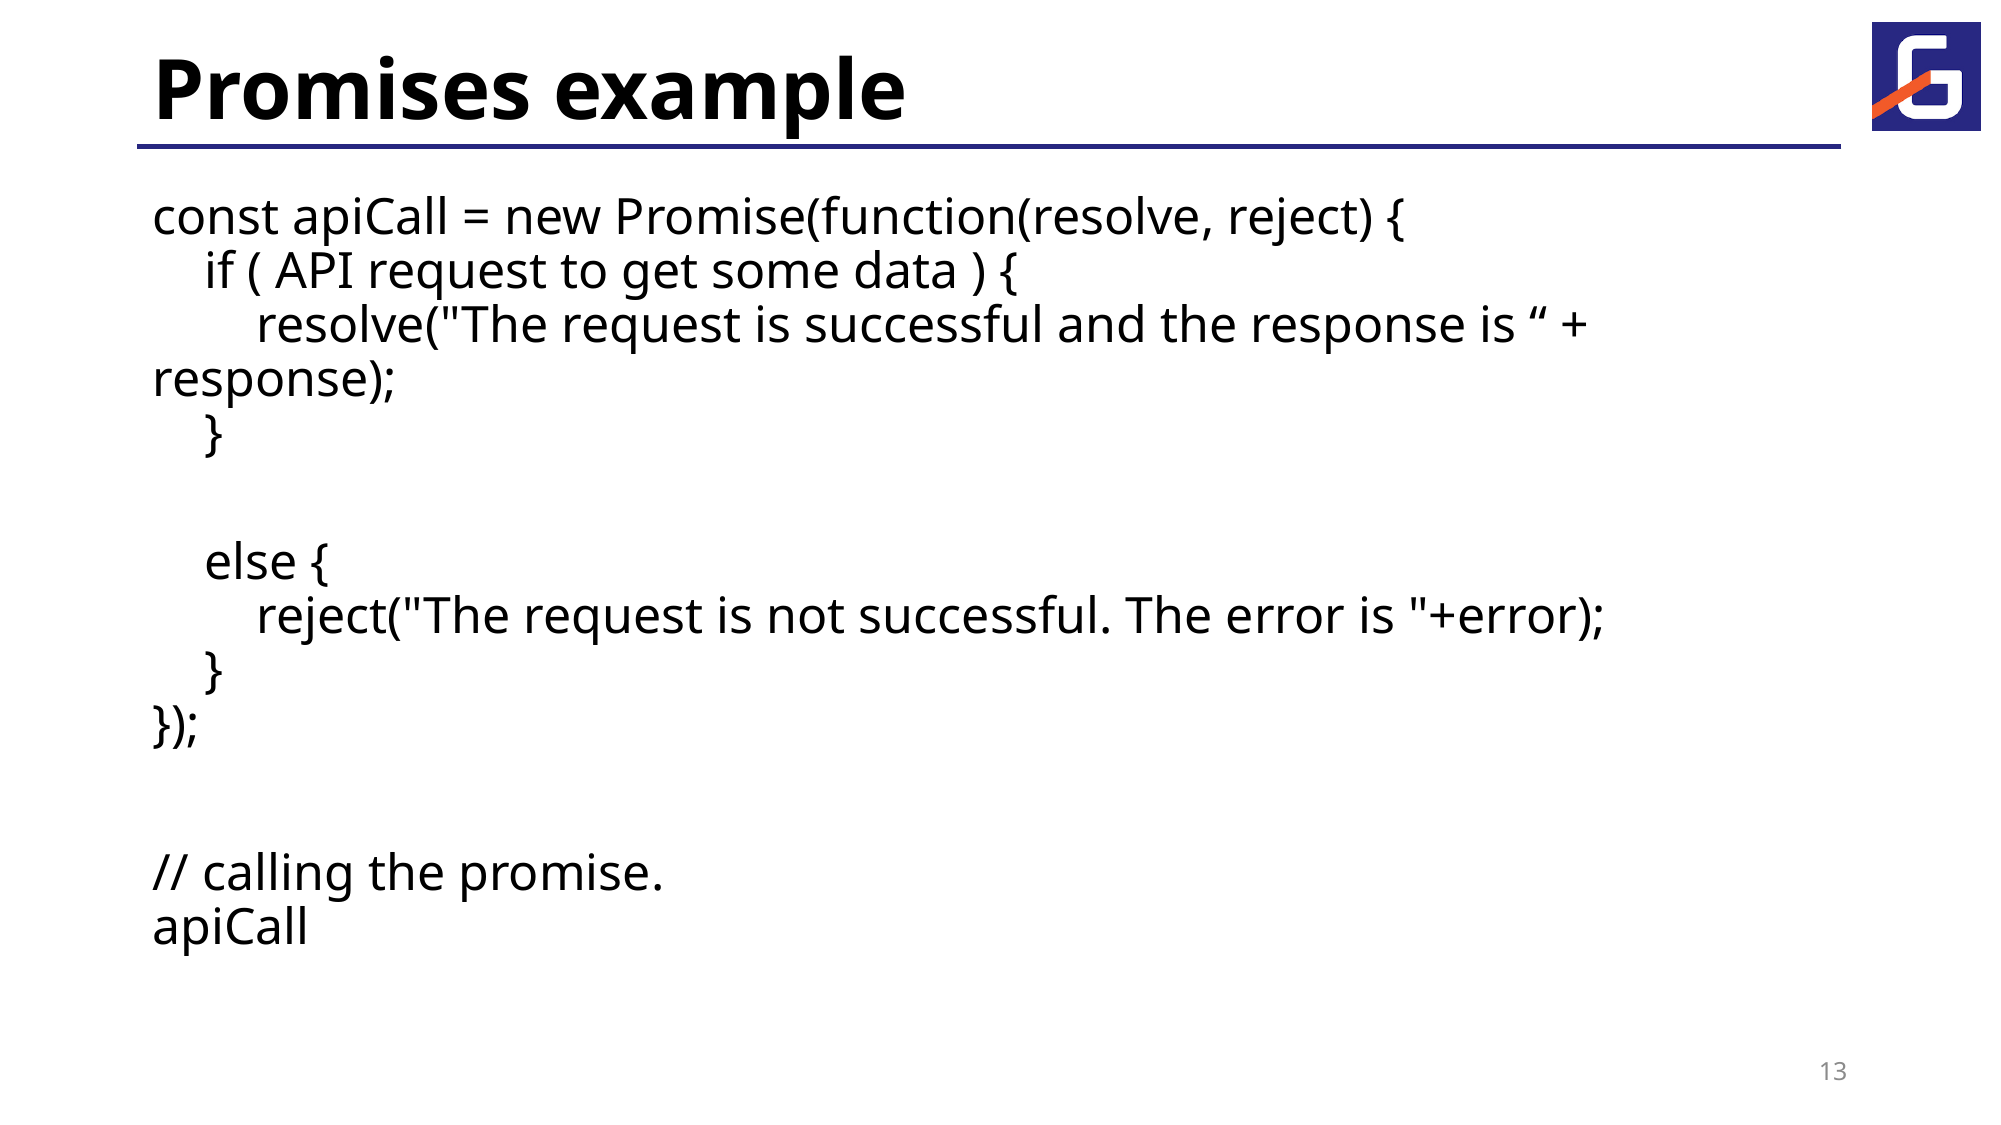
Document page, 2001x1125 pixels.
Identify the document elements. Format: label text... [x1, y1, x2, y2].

slide_number 13 [1412, 1042, 1863, 1103]
title Promises example [137, 26, 1863, 160]
list const apiCall = new Promise(function(resolve, reject) { if ( API request to get some data ) { resolve("The request is successful and the response is “ + response); } else { reject("The request is not successful. The error is "+error); } }); // calling the promise. apiCall [137, 183, 1863, 1014]
picture [1872, 22, 1981, 131]
